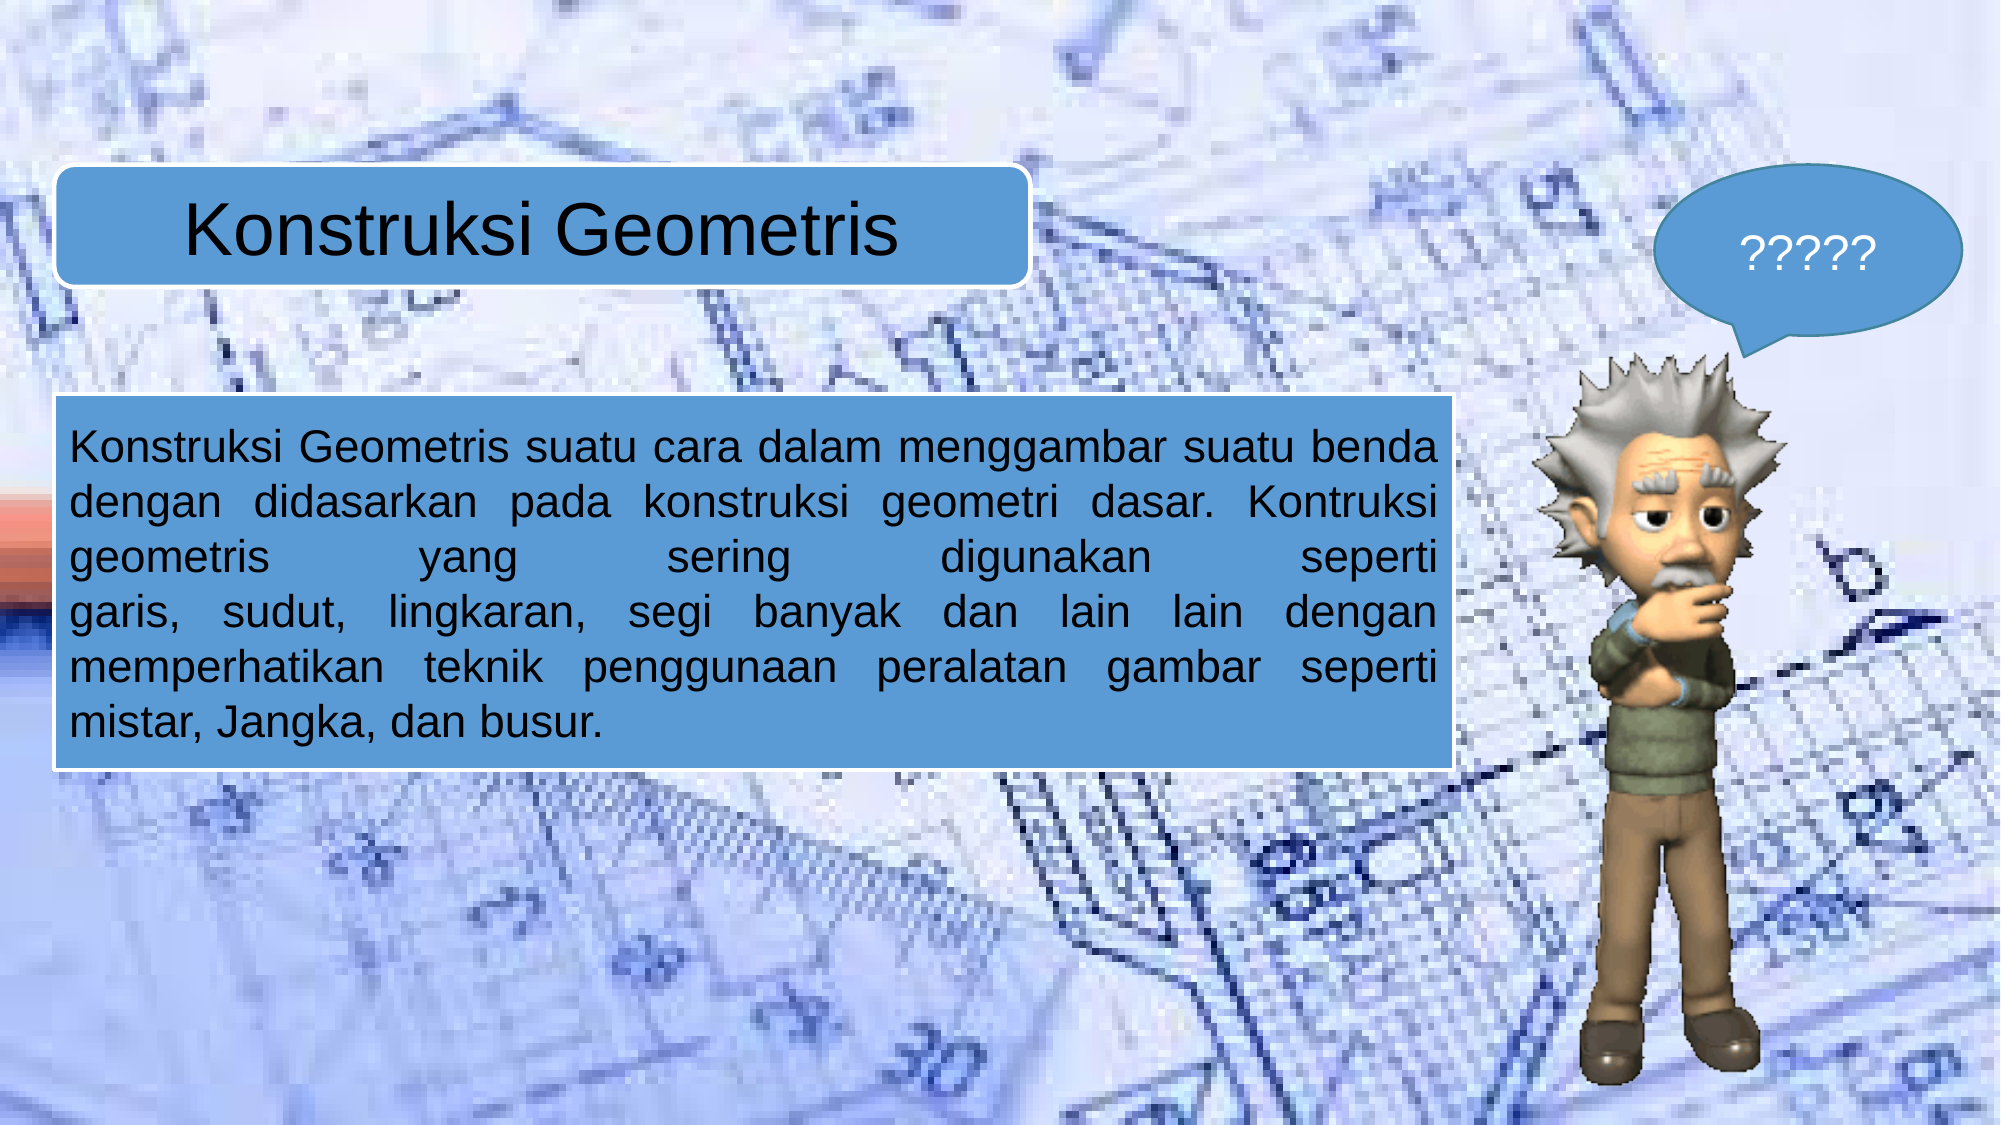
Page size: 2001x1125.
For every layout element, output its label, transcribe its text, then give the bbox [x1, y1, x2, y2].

text_box Konstruksi Geometris [51, 162, 1033, 290]
text_box ????? [1653, 163, 1964, 313]
picture [0, 0, 2001, 1125]
list Konstruksi Geometris suatu cara dalam menggambar suatu benda dengan didasarkan pada konstruksi geometri dasar. Kontruksi geometris yang sering digunakan seperti garis, sudut, lingkaran, segi banyak dan lain lain dengan memperhatikan teknik penggunaan peralatan gambar seperti mistar, Jangka, dan busur. [52, 392, 1456, 772]
